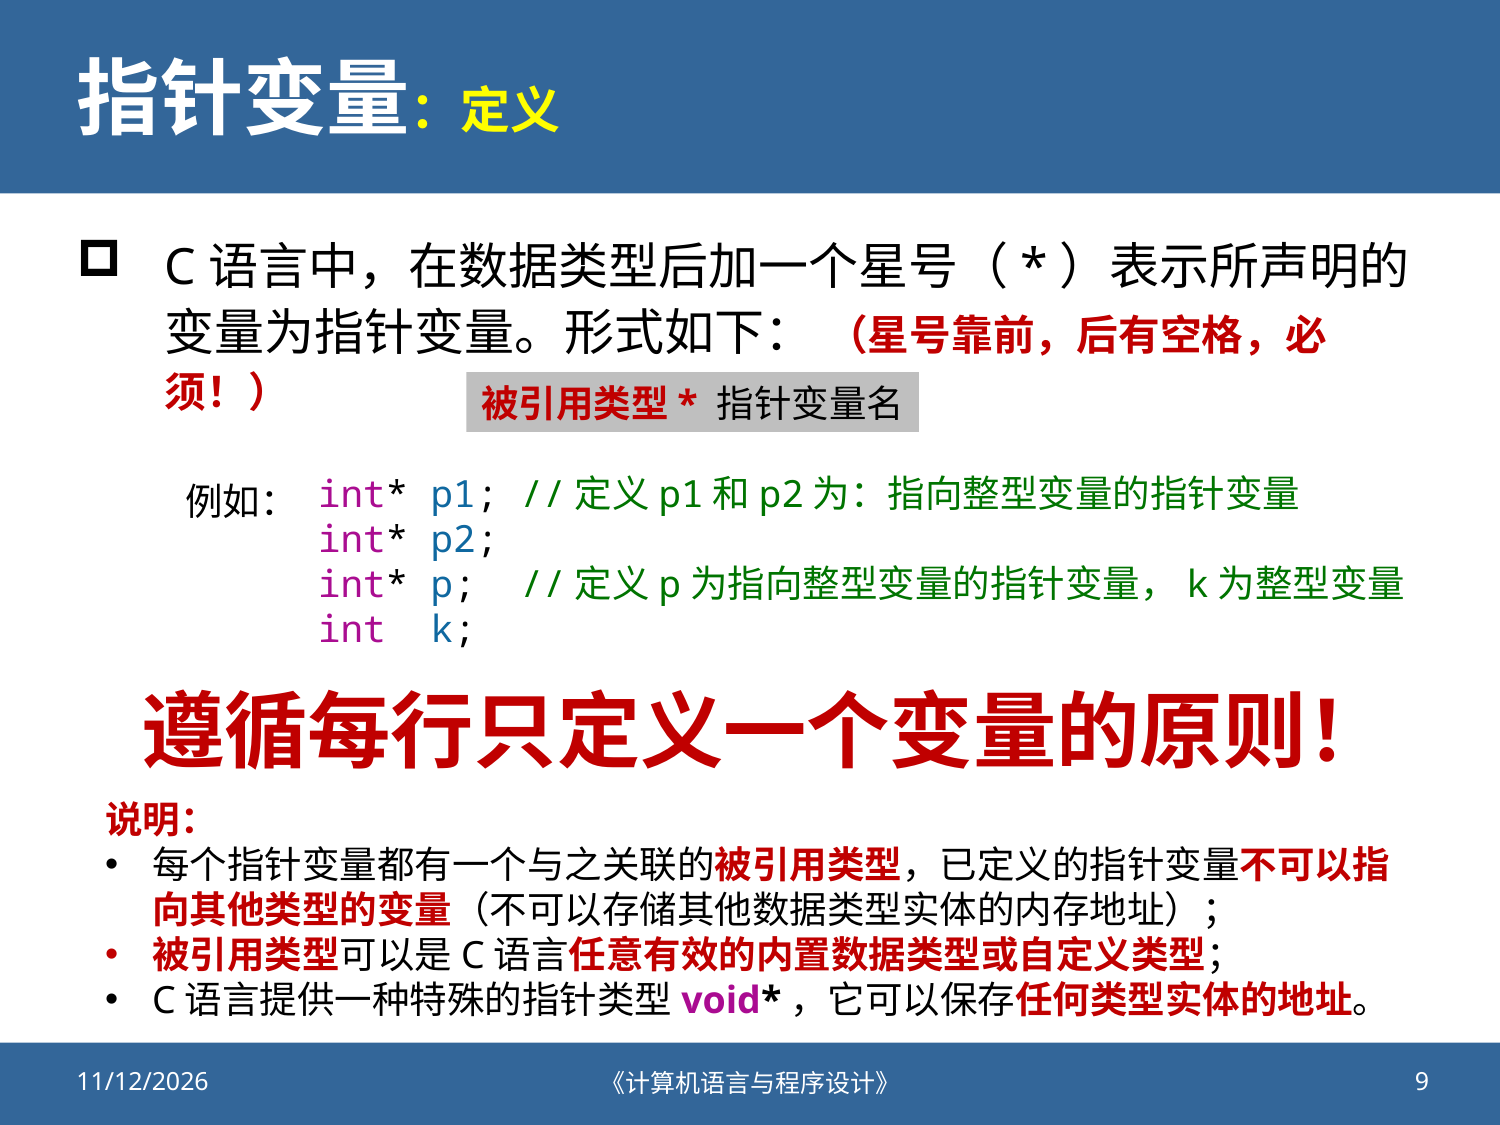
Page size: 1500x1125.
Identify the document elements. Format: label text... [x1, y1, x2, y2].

text_box int* p1; //定义p1和p2为：指向整型变量的指针变量 int* p2; int* p; //定义p为指向整型变量的指针变量，k为整型变量 int k; [303, 462, 1460, 658]
slide_number 9 [1084, 1052, 1444, 1113]
list C语言中，在数据类型后加一个星号（*）表示所声明的变量为指针变量。形式如下： （星号靠前，后有空格，必须！） [61, 221, 1441, 1014]
title 指针变量：定义 [61, 27, 1441, 177]
text_box 被引用类型* 指针变量名 [466, 372, 919, 432]
footer 《计算机语言与程序设计》 [480, 1052, 1021, 1113]
text_box 例如： [170, 471, 313, 531]
text_box 说明： 每个指针变量都有一个与之关联的被引用类型，已定义的指针变量不可以指向其他类型的变量（不可以存储其他数据类型实体的内存地址）； 被引用类型可以是C语言任意有效的内置数据类型或自定义类型； C语言提供一种特殊的指针类型void*，它可以保存任何类型实体的地址。 [90, 788, 1412, 1029]
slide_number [61, 1052, 422, 1113]
text_box 遵循每行只定义一个变量的原则！ [126, 670, 1405, 786]
